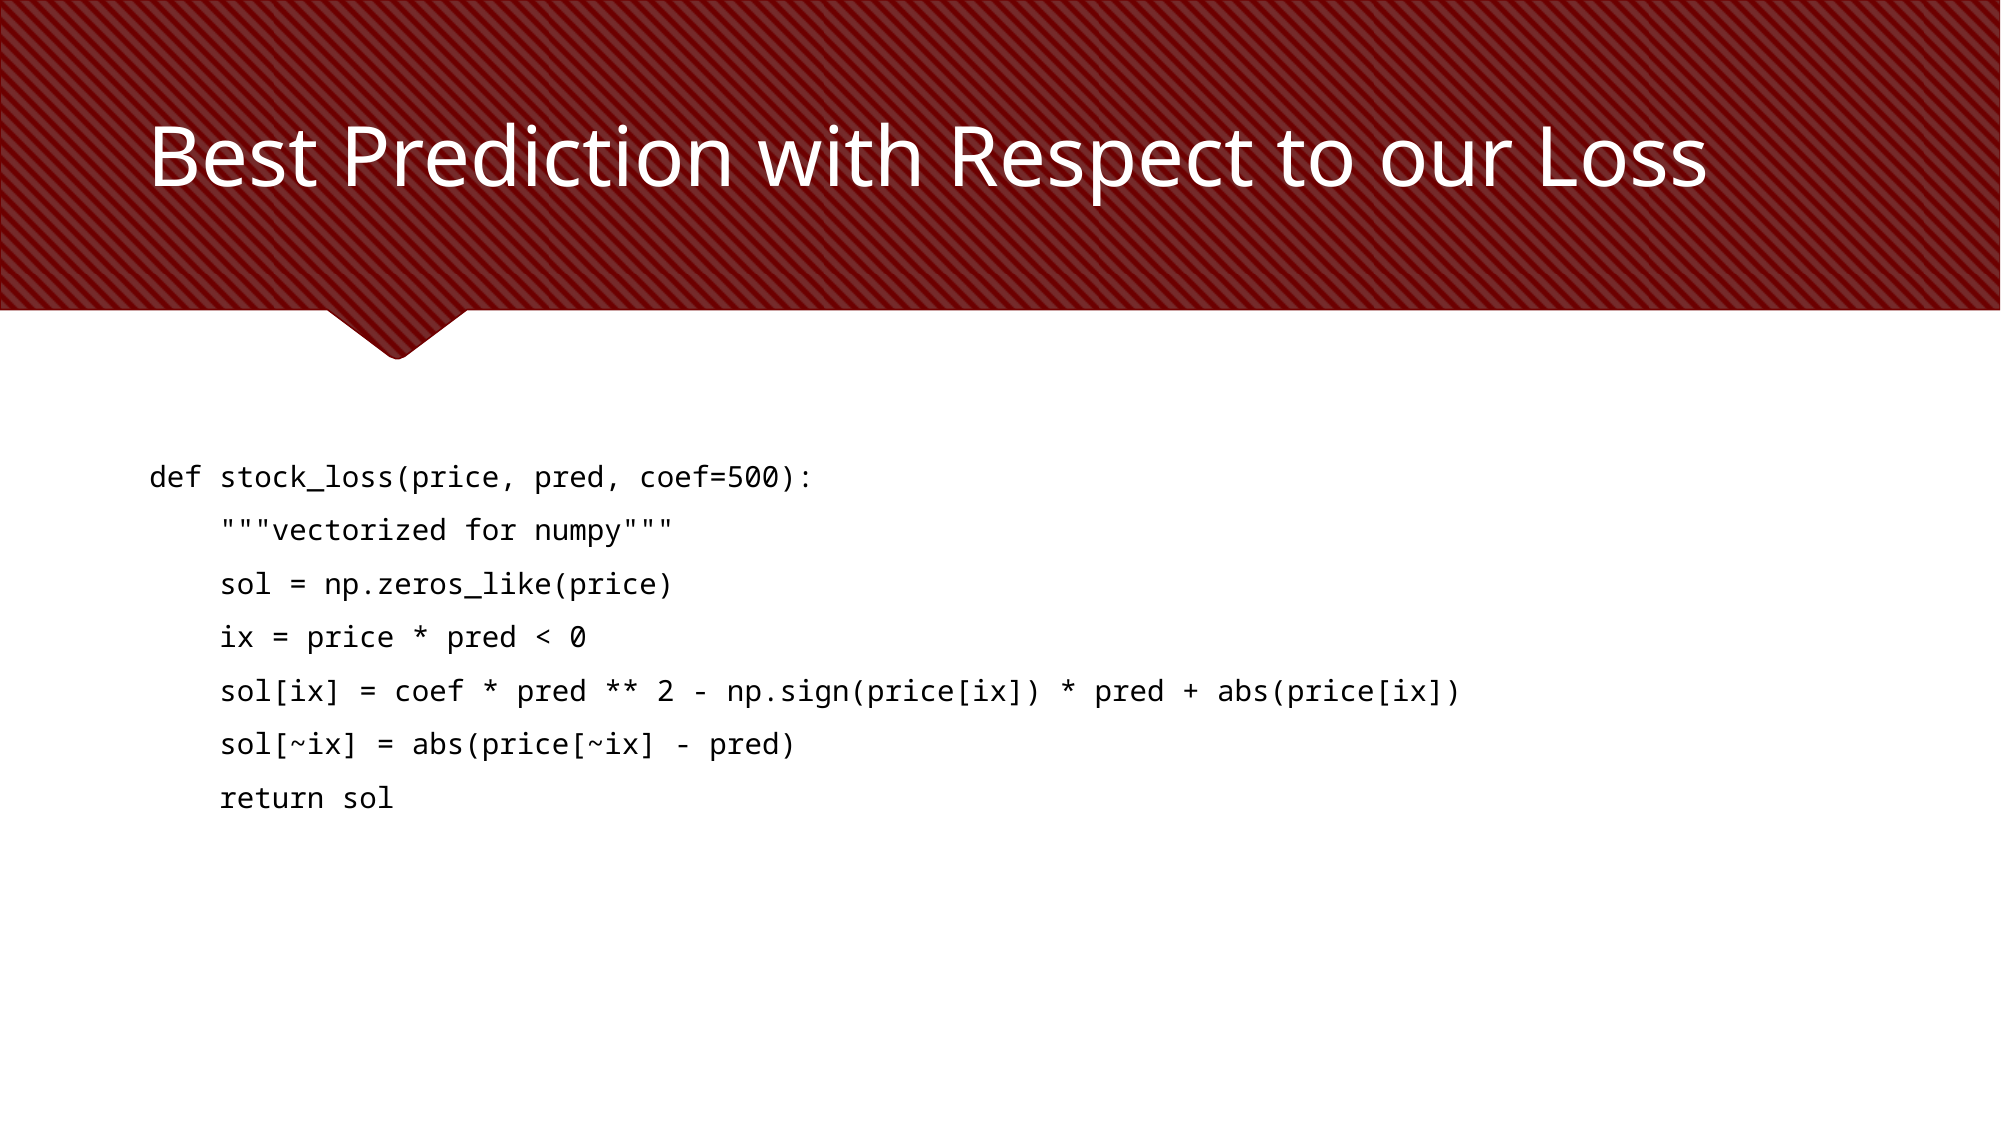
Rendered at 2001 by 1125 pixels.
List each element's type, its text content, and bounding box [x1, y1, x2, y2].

title Best Prediction with Respect to our Loss [132, 73, 1868, 233]
list def stock_loss(price, pred, coef=500): """vectorized for numpy""" sol = np.zeros_like(price) ix = price * pred < 0 sol[ix] = coef * pred ** 2 - np.sign(price[ix]) * pred + abs(price[ix]) sol[~ix] = abs(price[~ix] - pred) return sol [134, 364, 1866, 962]
